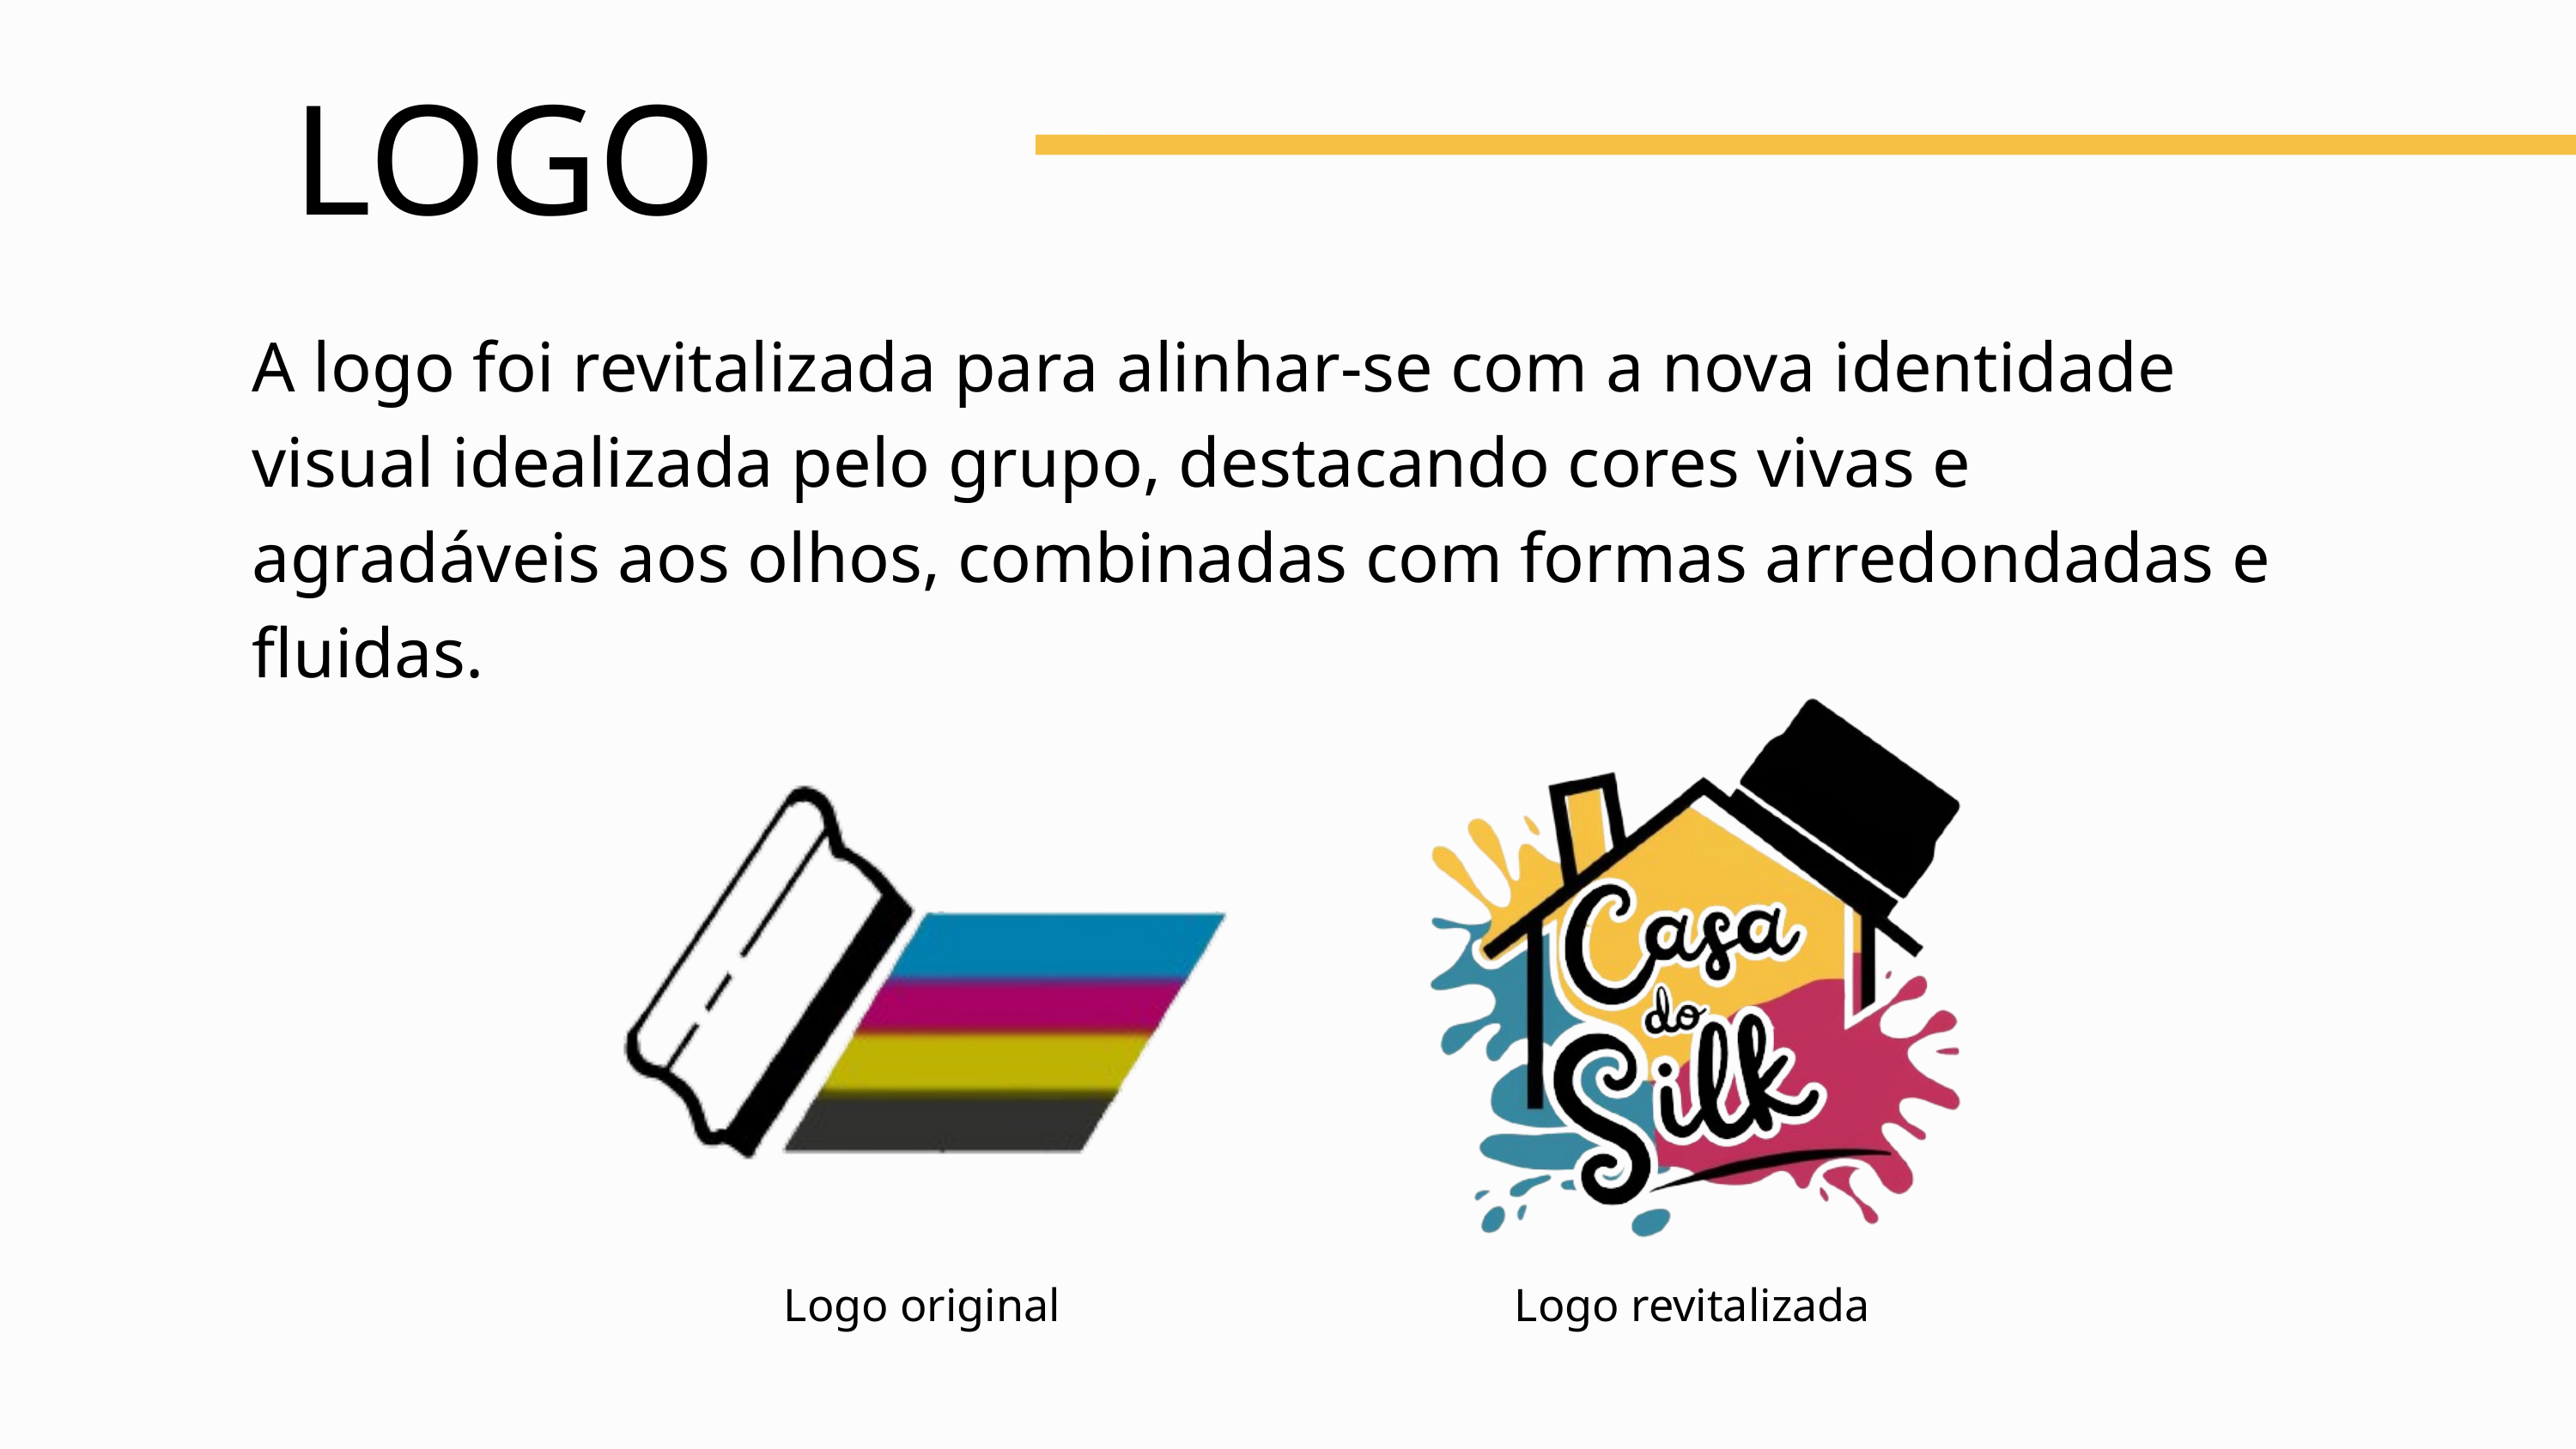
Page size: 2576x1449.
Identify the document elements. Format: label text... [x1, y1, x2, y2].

text_box Logo revitalizada [1473, 1267, 1912, 1331]
text_box [1413, 688, 1972, 1248]
text_box A logo foi revitalizada para alinhar-se com a nova identidade visual idealizada pelo grupo, destacando cores vivas e agradáveis aos olhos, combinadas com formas arredondadas e fluidas. [252, 310, 2324, 691]
text_box Logo original [702, 1268, 1142, 1331]
text_box LOGO [144, 32, 865, 246]
text_box [604, 744, 1241, 1191]
